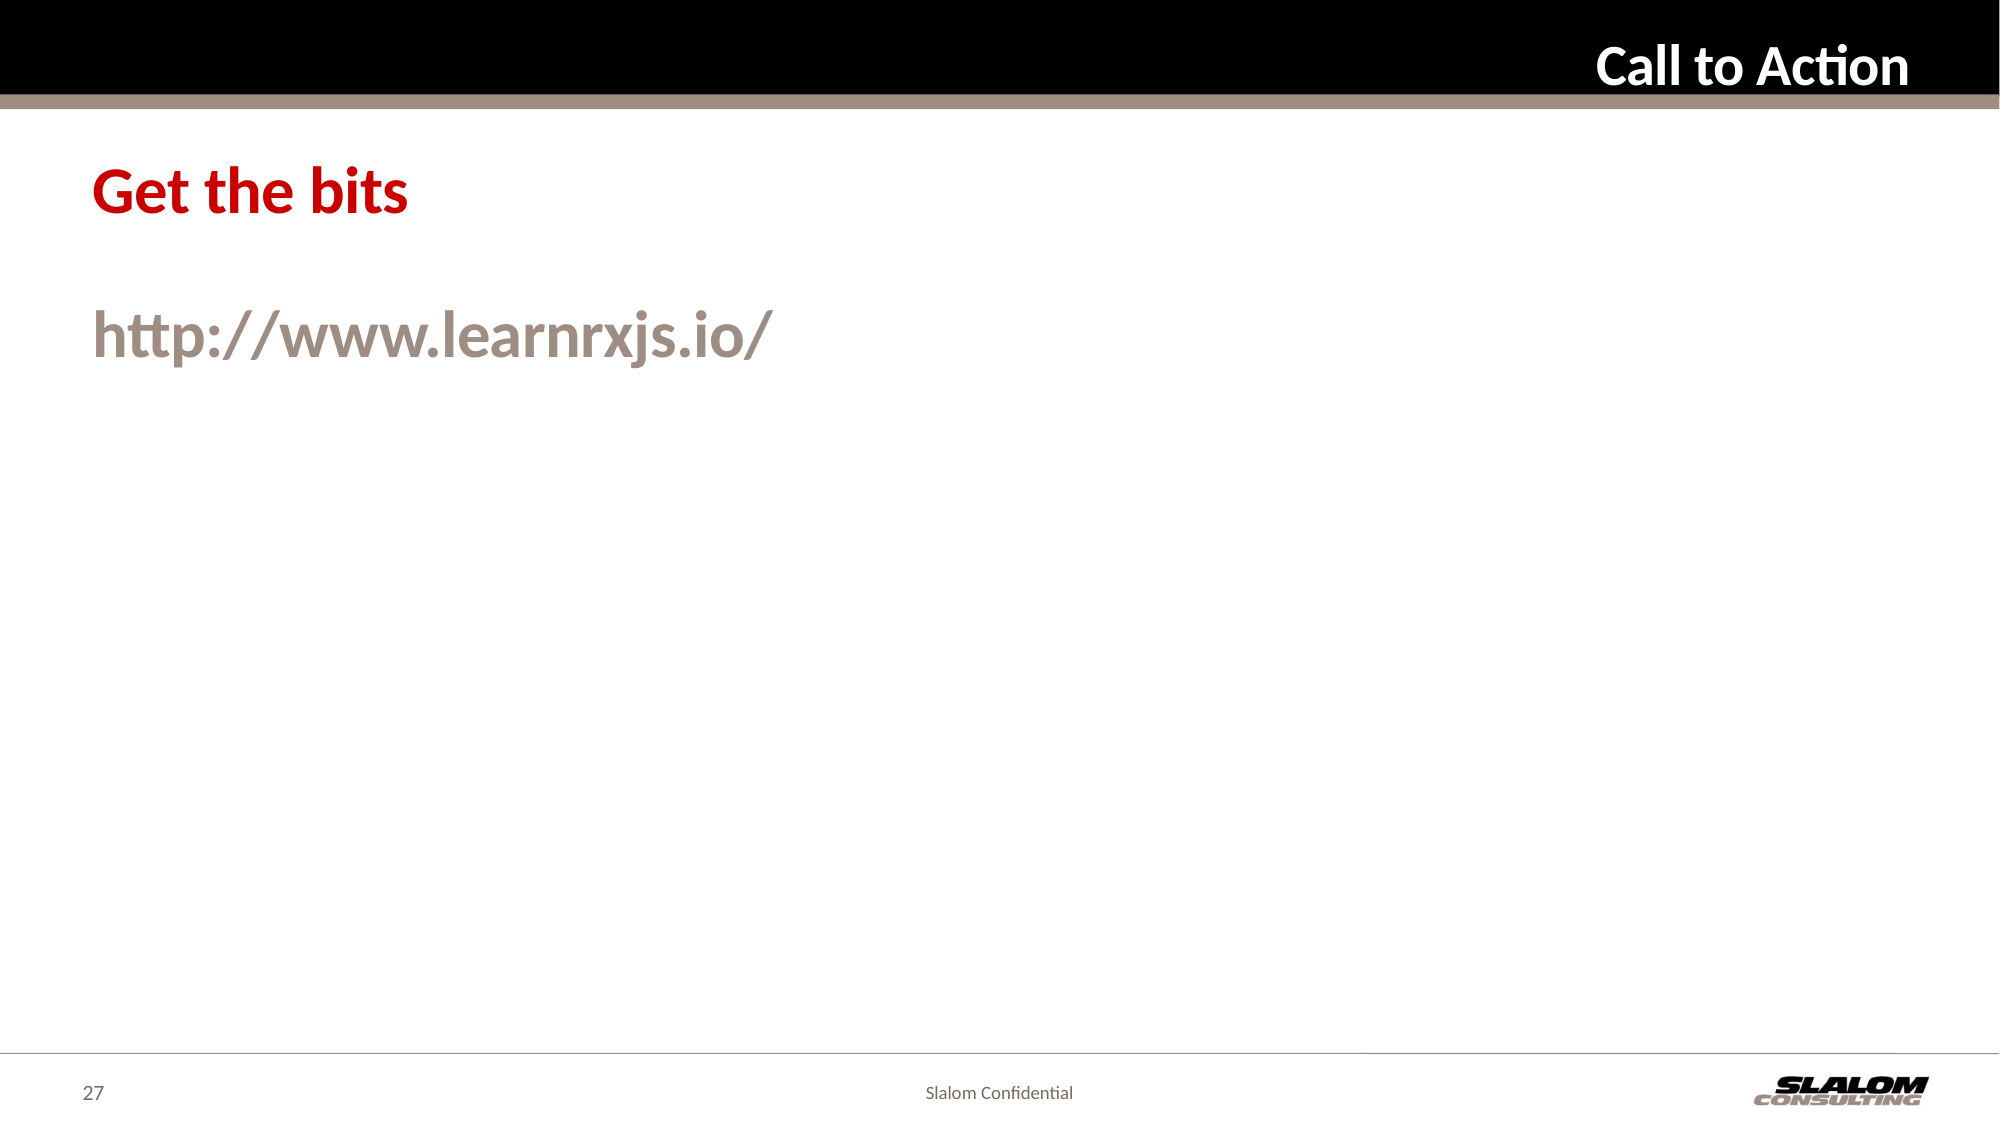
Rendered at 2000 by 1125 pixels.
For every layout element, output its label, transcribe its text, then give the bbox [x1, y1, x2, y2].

list Get the bits http://www.learnrxjs.io/ [86, 149, 1917, 846]
picture [1746, 1064, 1930, 1106]
title Call to Action [86, 11, 1917, 113]
